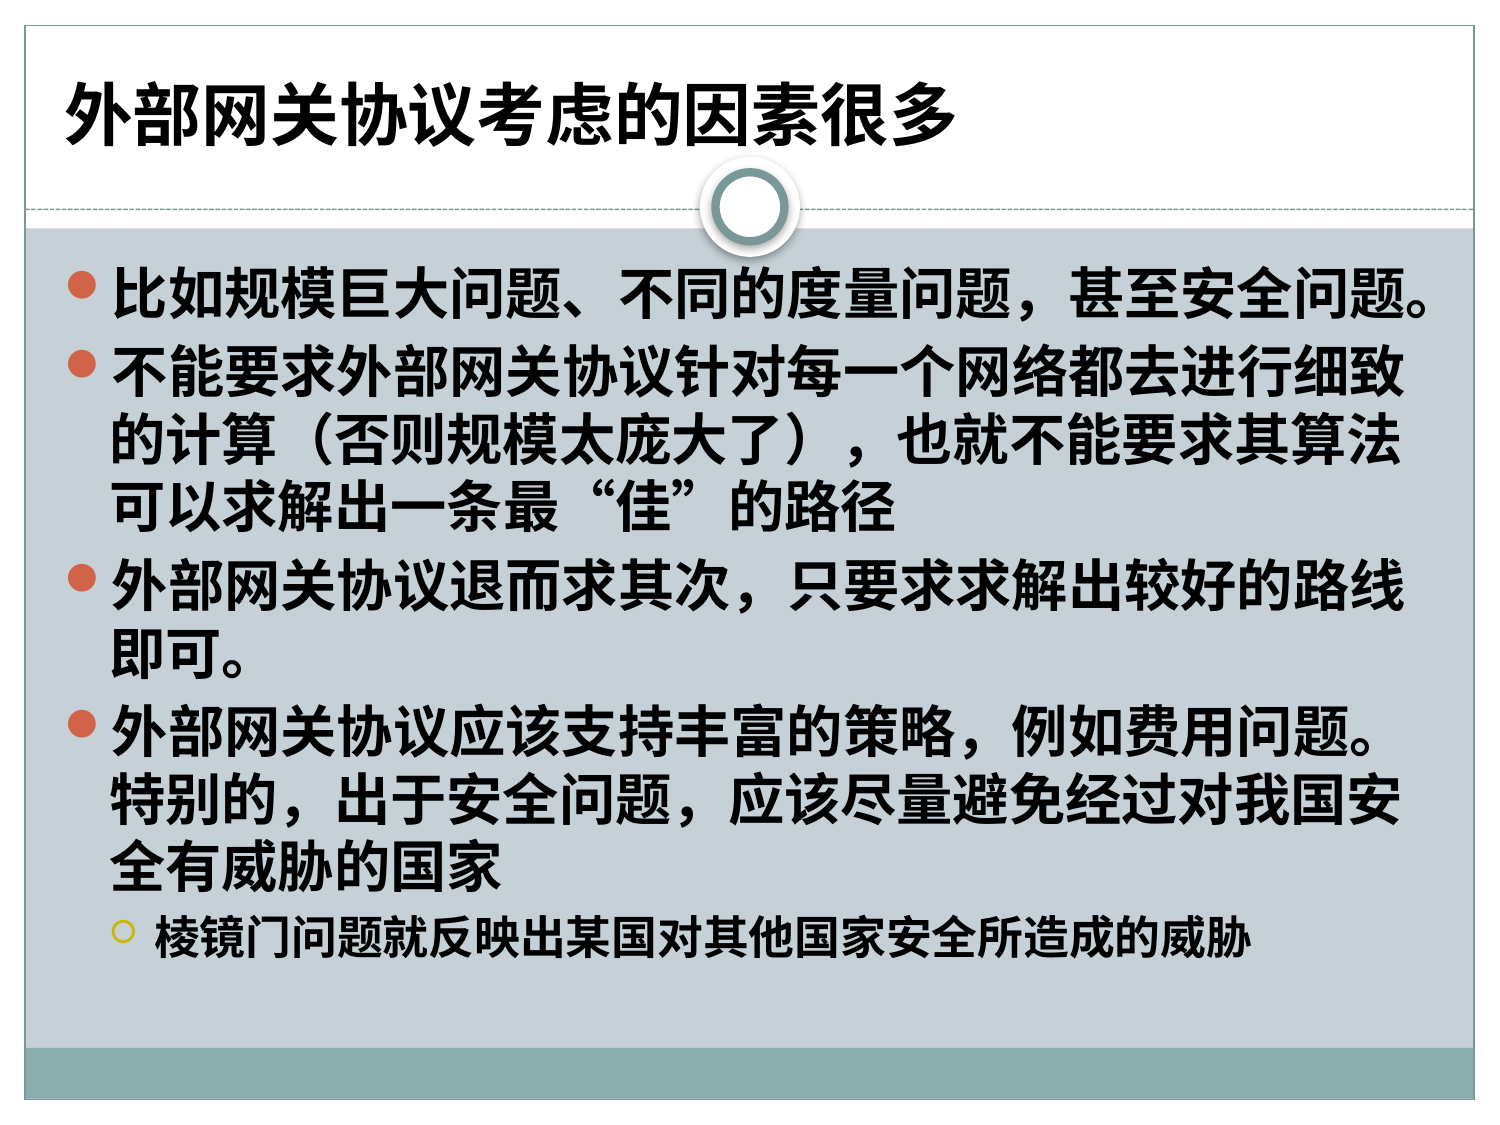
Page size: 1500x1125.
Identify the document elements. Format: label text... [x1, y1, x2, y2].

title 外部网关协议考虑的因素很多 [49, 37, 1450, 162]
list 比如规模巨大问题、不同的度量问题，甚至安全问题。 不能要求外部网关协议针对每一个网络都去进行细致的计算（否则规模太庞大了），也就不能要求其算法可以求解出一条最“佳”的路径 外部网关协议退而求其次，只要求求解出较好的路线即可。 外部网关协议应该支持丰富的策略，例如费用问题。特别的，出于安全问题，应该尽量避免经过对我国安全有威胁的国家 棱镜门问题就反映出某国对其他国家安全所造成的威胁 [49, 250, 1445, 1001]
